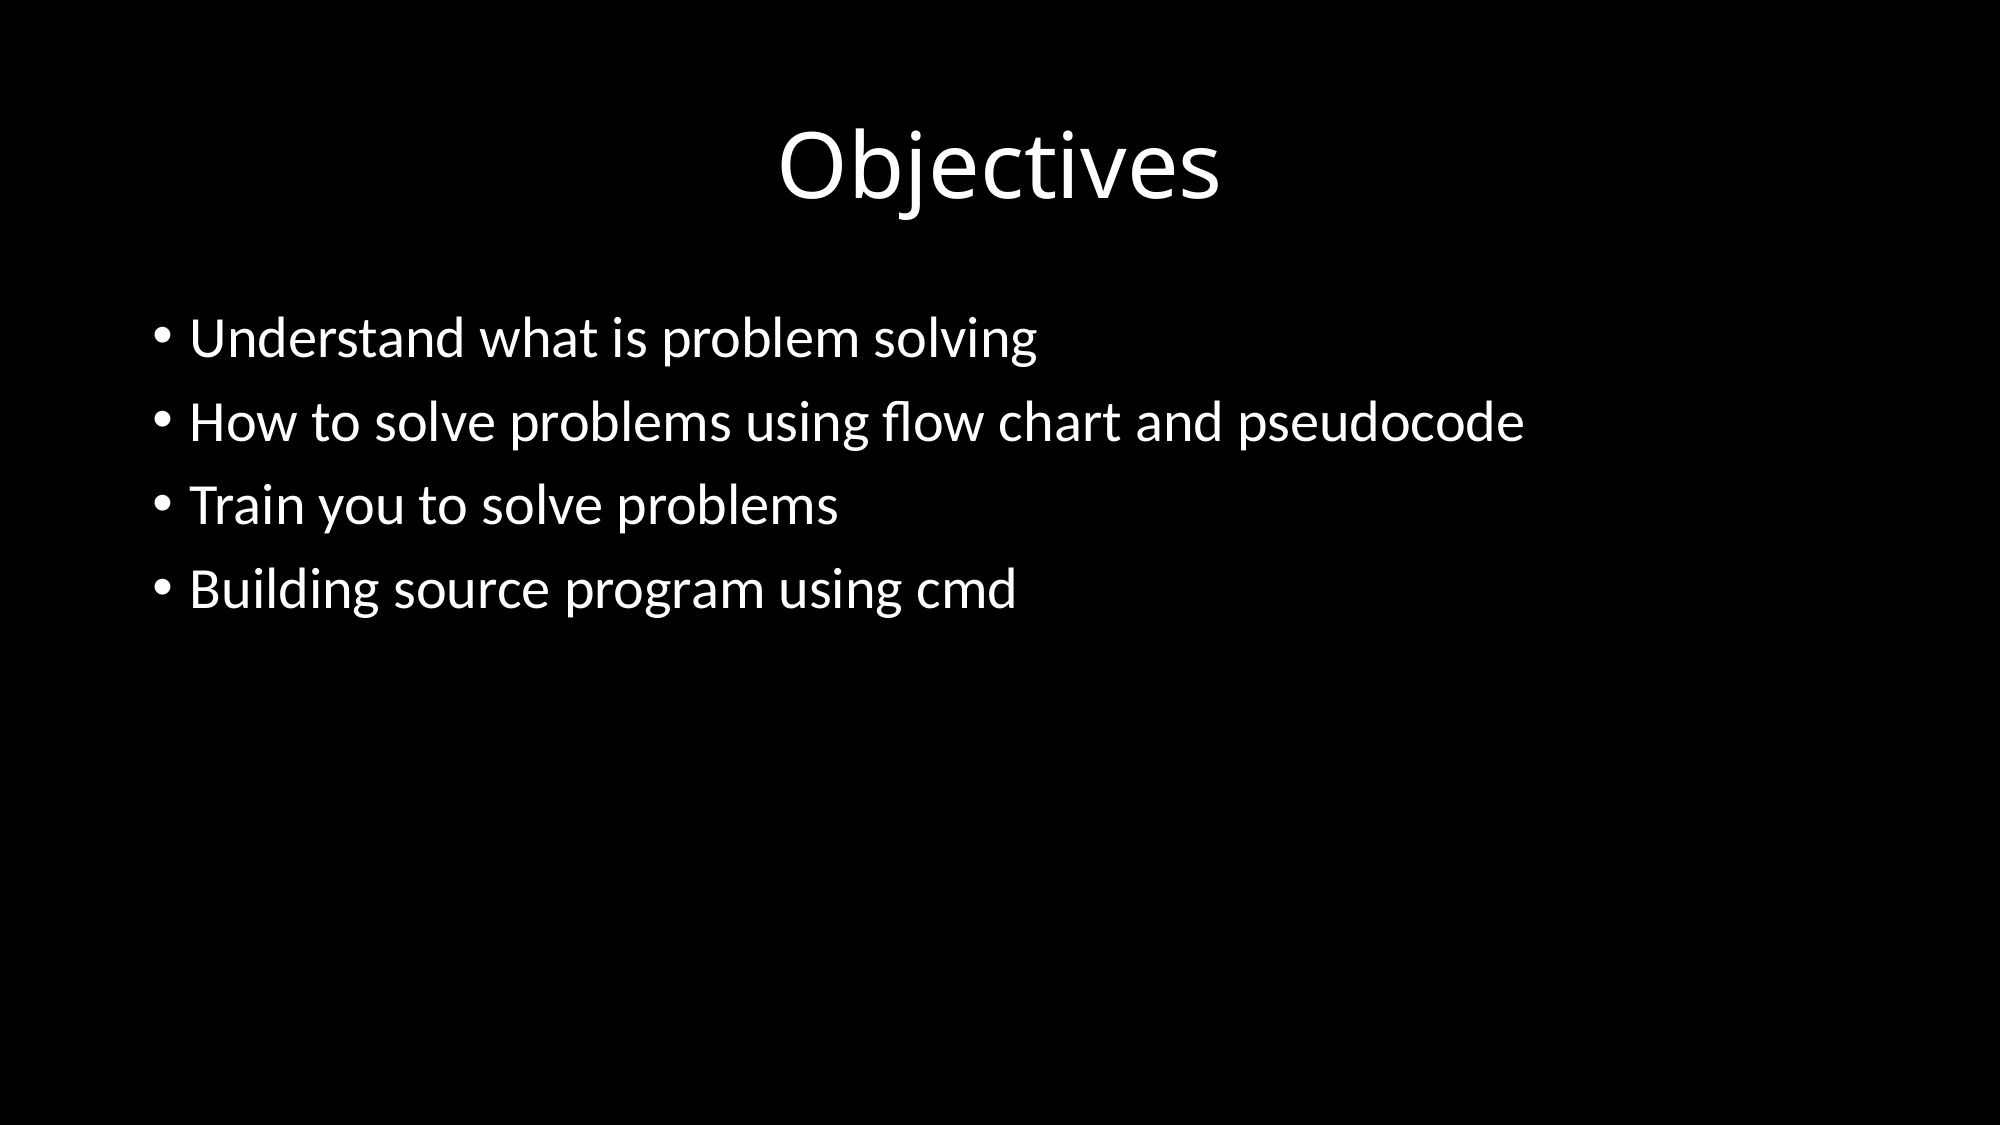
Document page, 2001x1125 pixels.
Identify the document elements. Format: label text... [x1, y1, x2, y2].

list Understand what is problem solving How to solve problems using flow chart and pseudocode Train you to solve problems Building source program using cmd [137, 299, 1863, 1014]
title Objectives [137, 59, 1863, 278]
